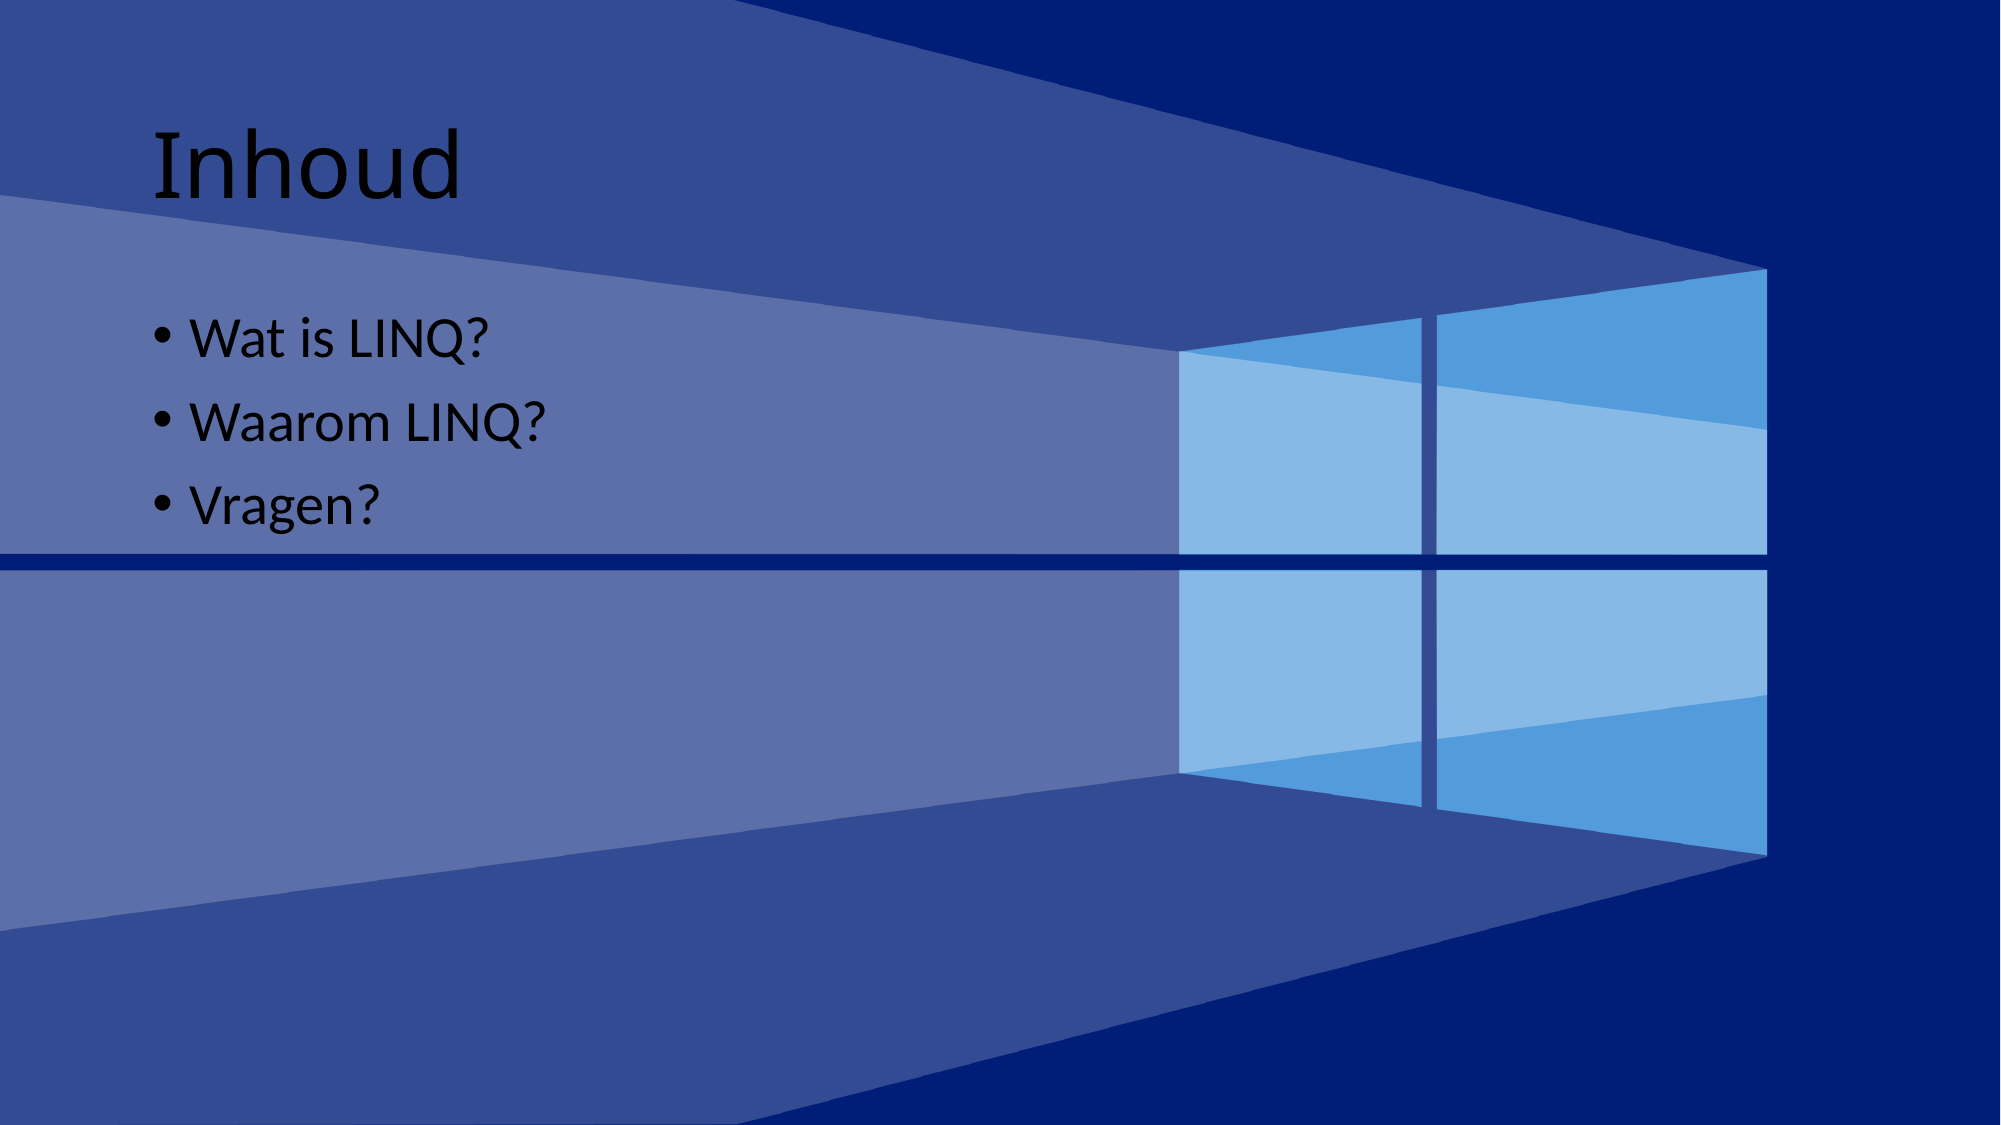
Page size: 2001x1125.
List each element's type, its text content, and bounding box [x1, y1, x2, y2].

list Wat is LINQ? Waarom LINQ? Vragen? [137, 299, 1863, 1014]
picture [0, 0, 2001, 1125]
title Inhoud [137, 59, 1863, 278]
